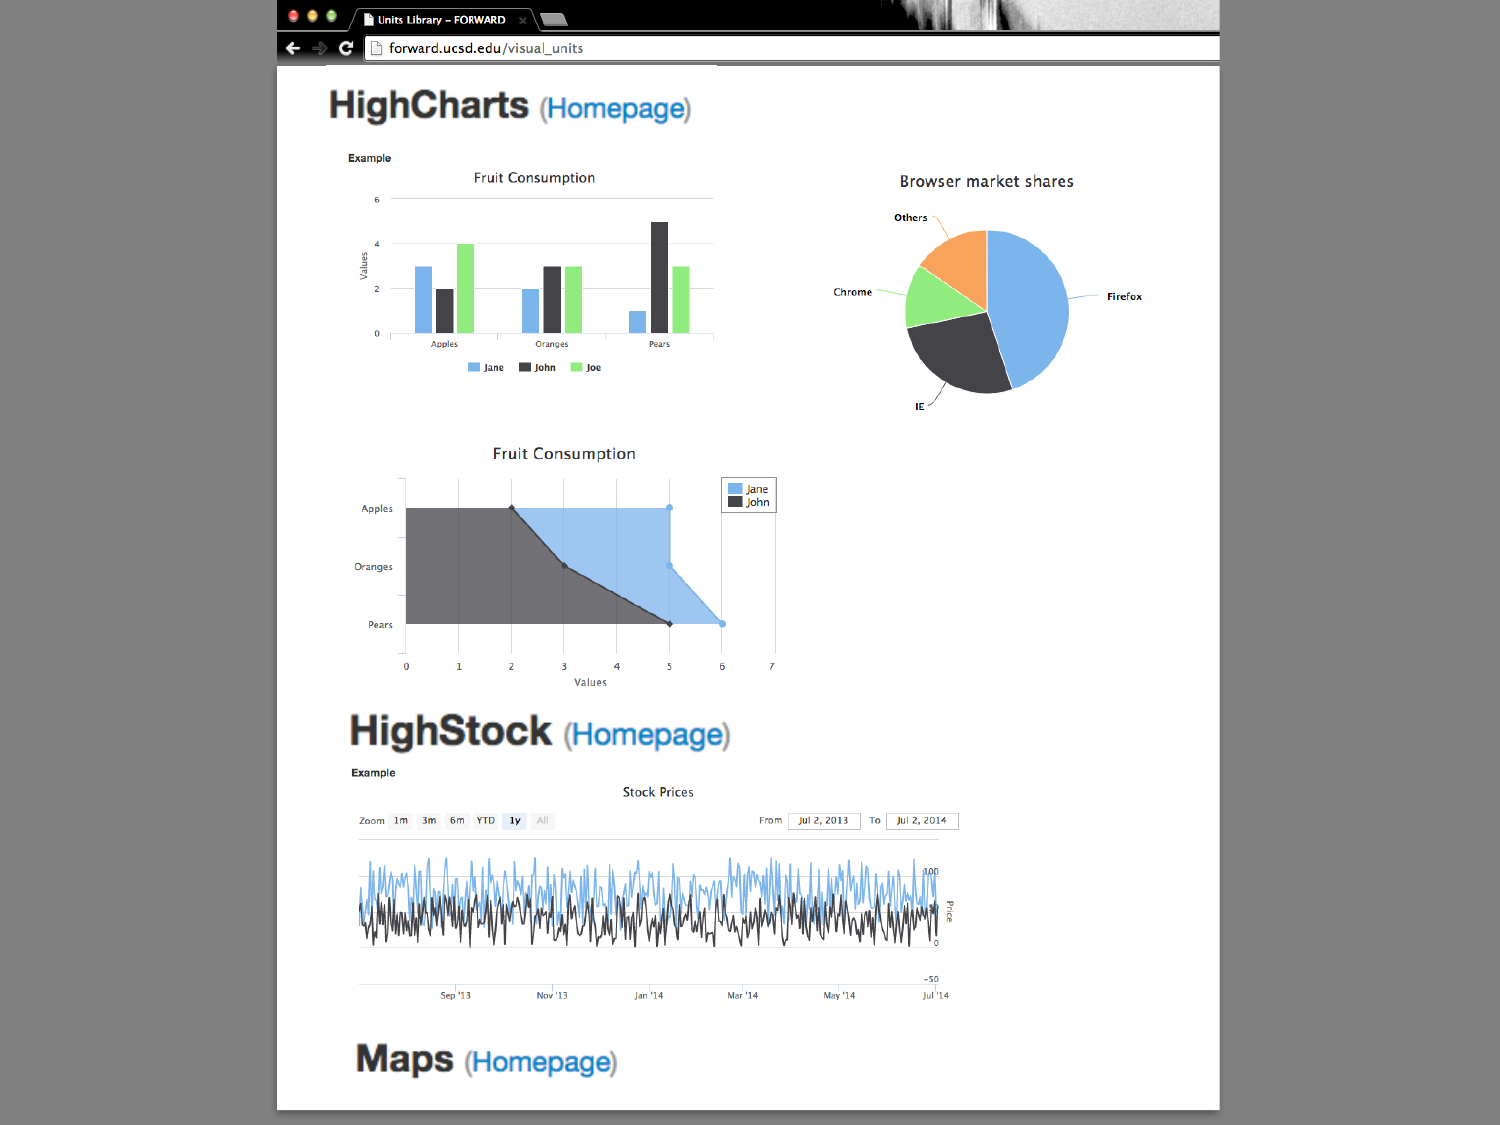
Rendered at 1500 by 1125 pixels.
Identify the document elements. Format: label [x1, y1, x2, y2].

picture [347, 146, 1170, 1005]
text_box [276, 75, 1220, 1111]
picture [348, 1013, 661, 1090]
picture [348, 145, 719, 378]
picture [276, 0, 1220, 138]
